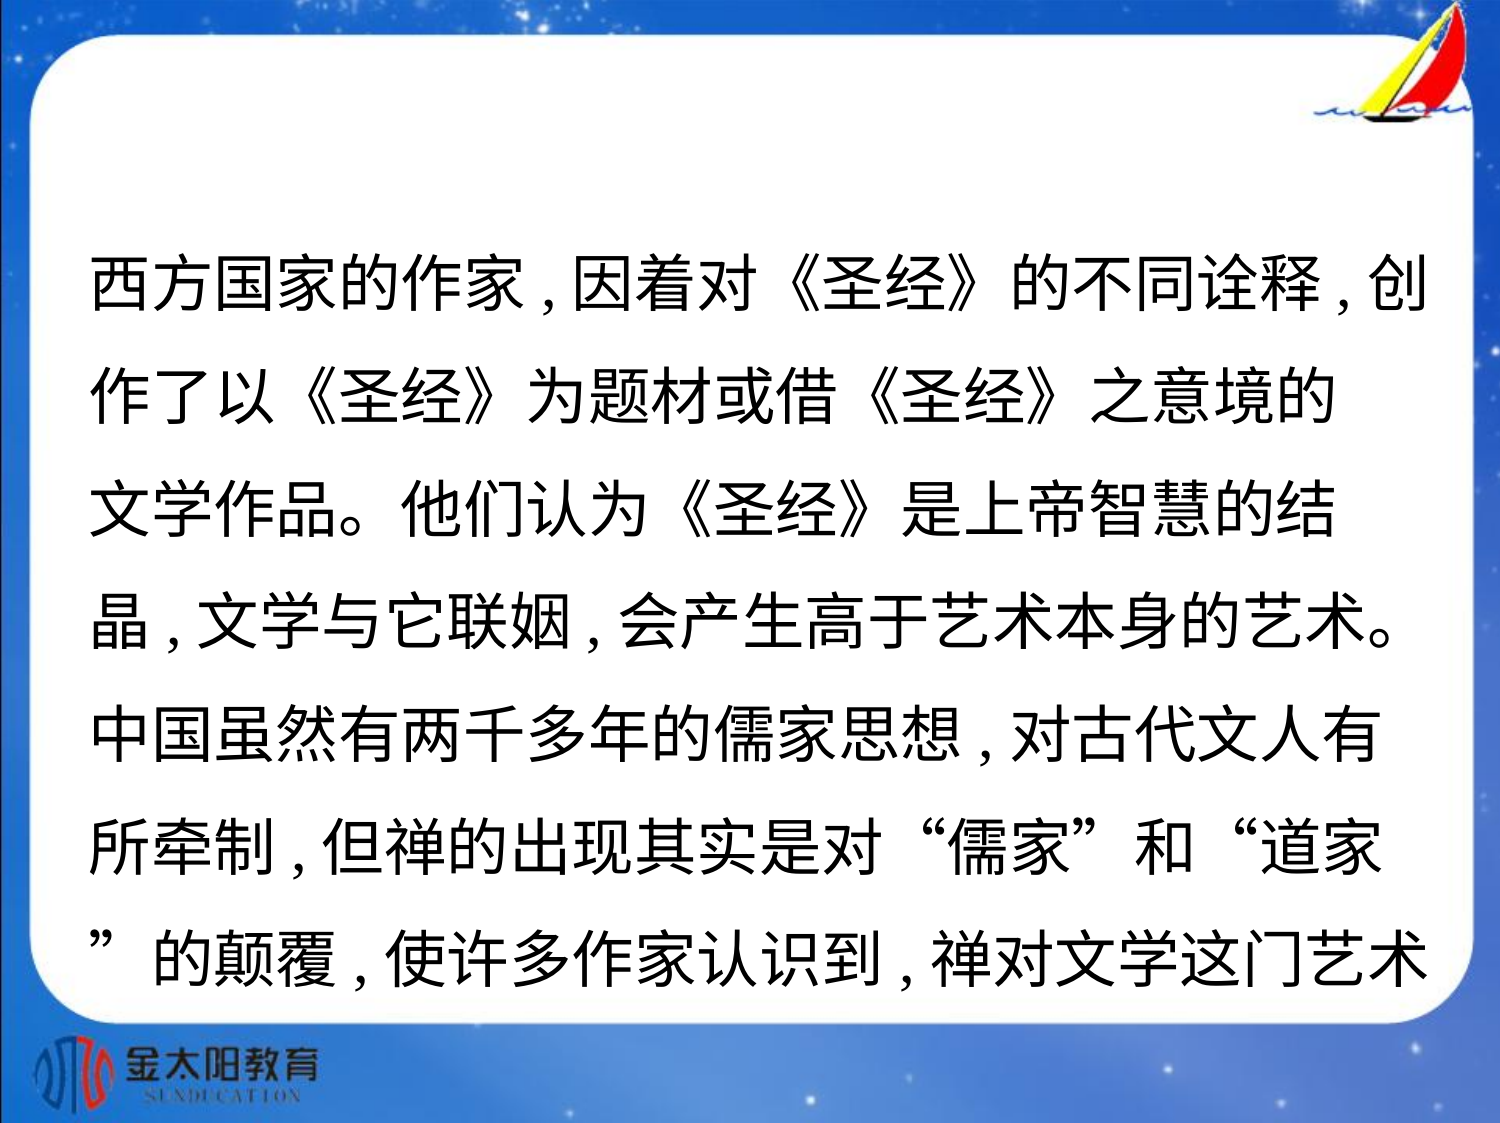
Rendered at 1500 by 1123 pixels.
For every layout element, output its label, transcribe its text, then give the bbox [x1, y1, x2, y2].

picture [0, 0, 1500, 1123]
text_box 西方国家的作家,因着对《圣经》的不同诠释,创 作了以《圣经》为题材或借《圣经》之意境的 文学作品。他们认为《圣经》是上帝智慧的结 晶,文学与它联姻,会产生高于艺术本身的艺术。 中国虽然有两千多年的儒家思想,对古代文人有 所牵制,但禅的出现其实是对“儒家”和“道家 ”的颠覆,使许多作家认识到,禅对文学这门艺术 [88, 206, 1453, 996]
